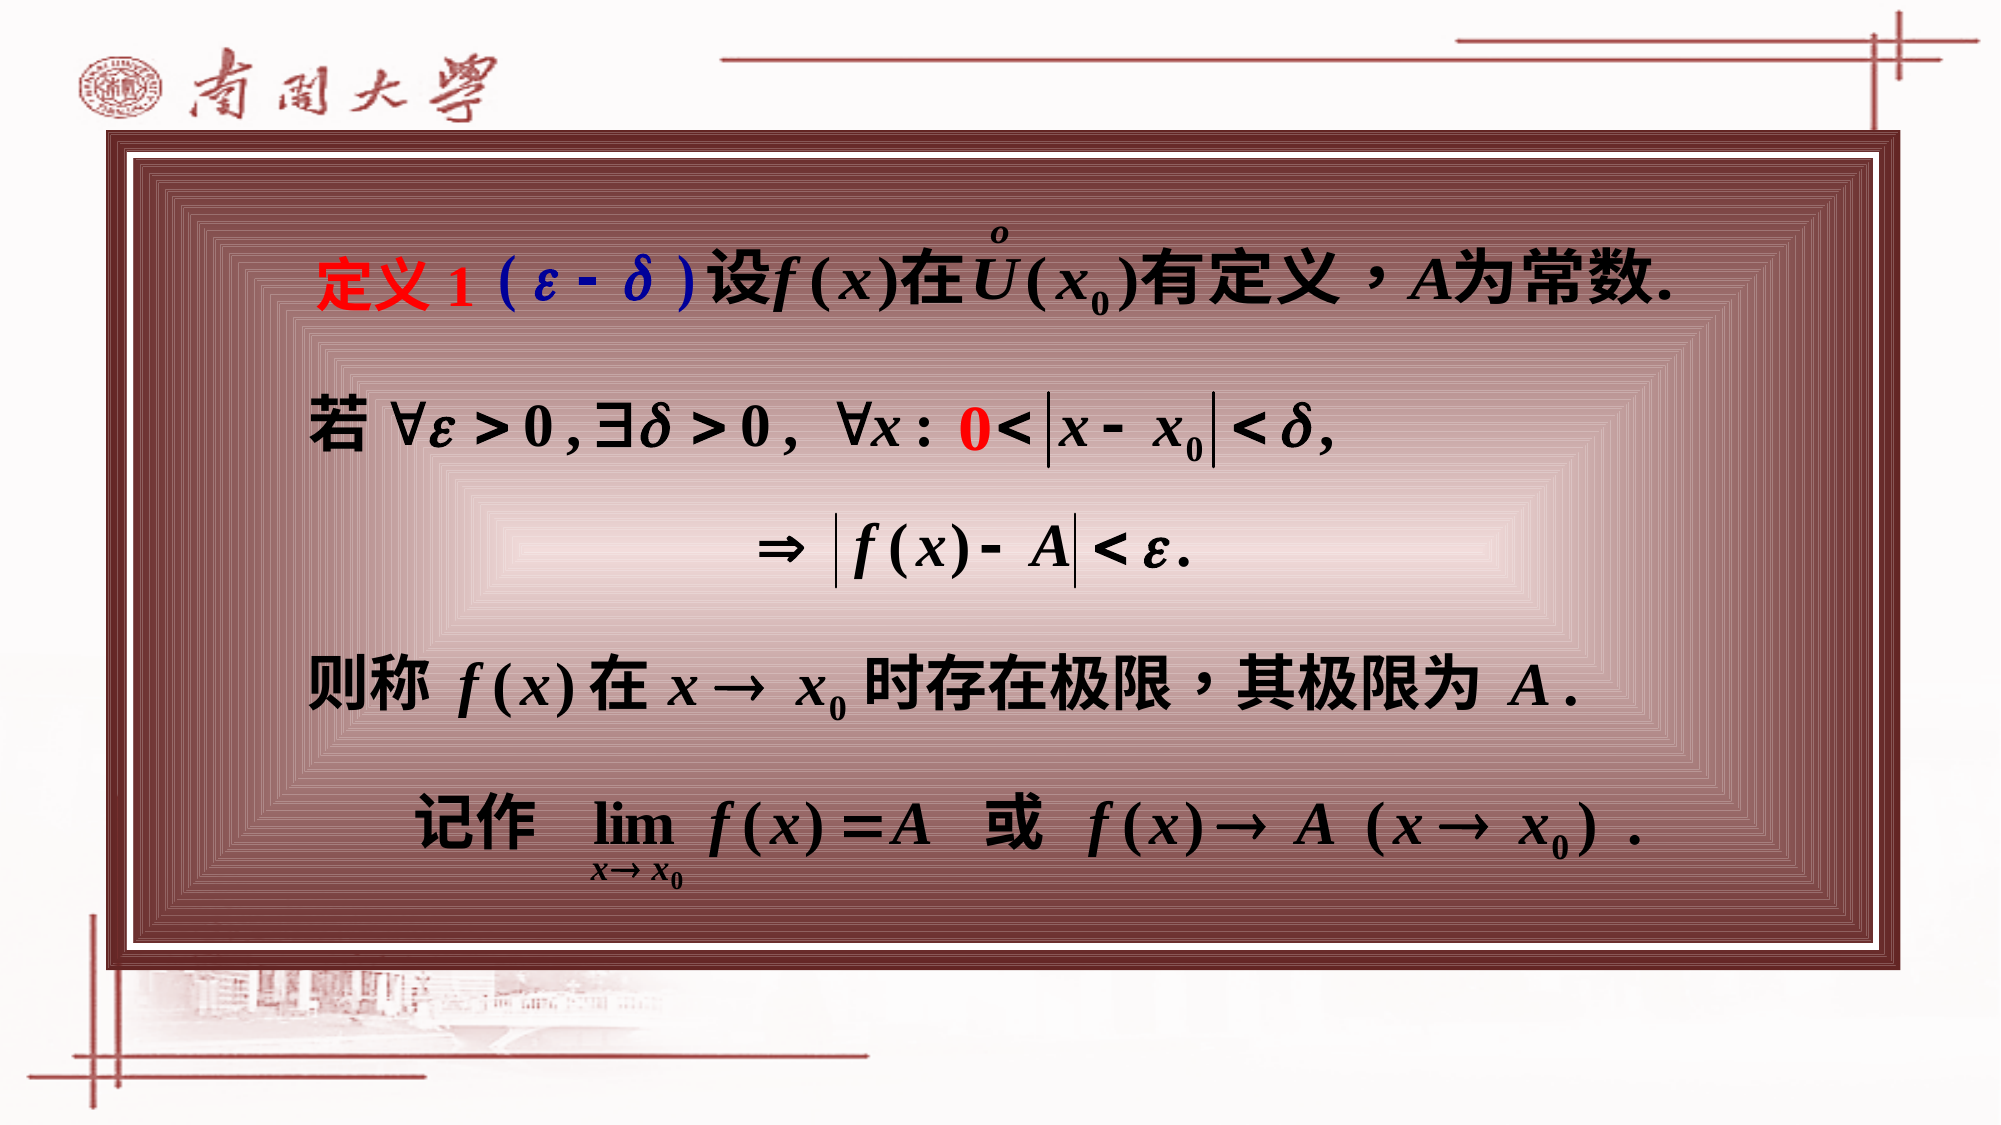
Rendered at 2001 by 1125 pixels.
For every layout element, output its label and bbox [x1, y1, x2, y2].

text_box [697, 202, 1685, 330]
text_box [105, 129, 1901, 971]
text_box [300, 379, 1345, 483]
text_box [490, 240, 692, 323]
text_box [300, 644, 1587, 737]
text_box [749, 500, 1200, 598]
text_box [406, 783, 945, 902]
text_box [974, 782, 1651, 876]
